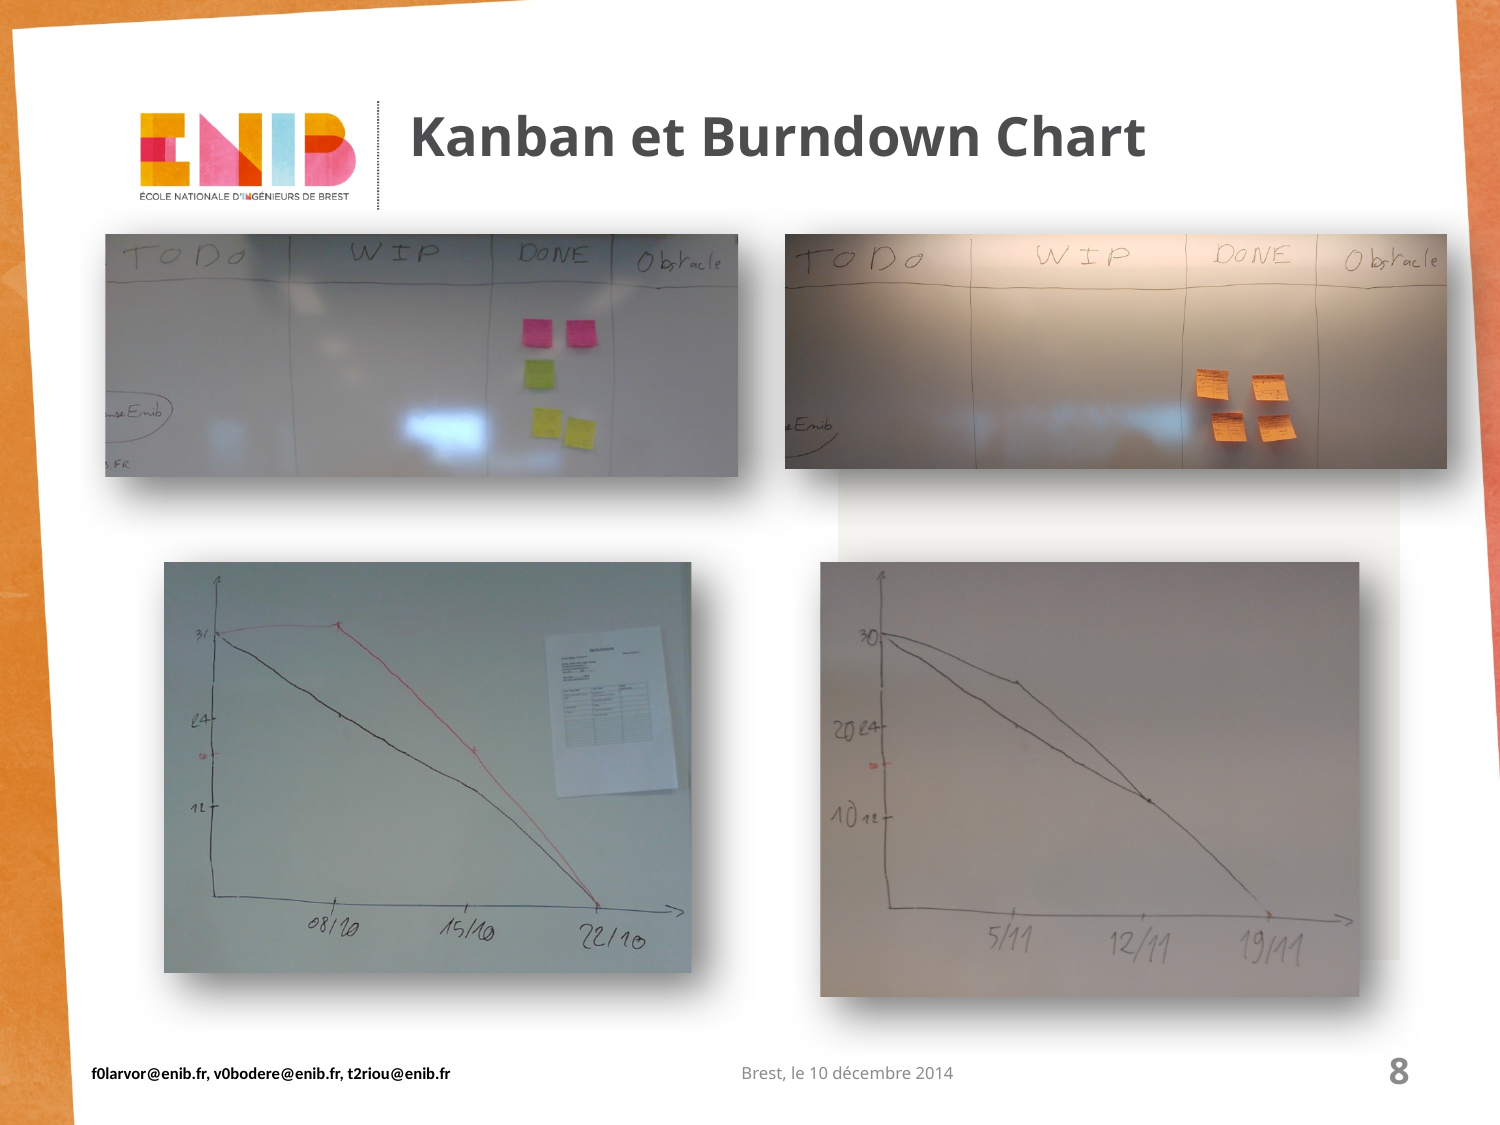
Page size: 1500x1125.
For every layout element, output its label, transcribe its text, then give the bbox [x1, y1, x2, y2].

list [163, 562, 692, 973]
slide_number 8 [1074, 1042, 1425, 1103]
picture [0, 0, 1500, 1125]
slide_number Brest, le 10 décembre 2014 [726, 1042, 1074, 1103]
footer f0larvor@enib.fr, v0bodere@enib.fr, t2riou@enib.fr [76, 1042, 715, 1103]
title Kanban et Burndown Chart [409, 101, 1270, 220]
